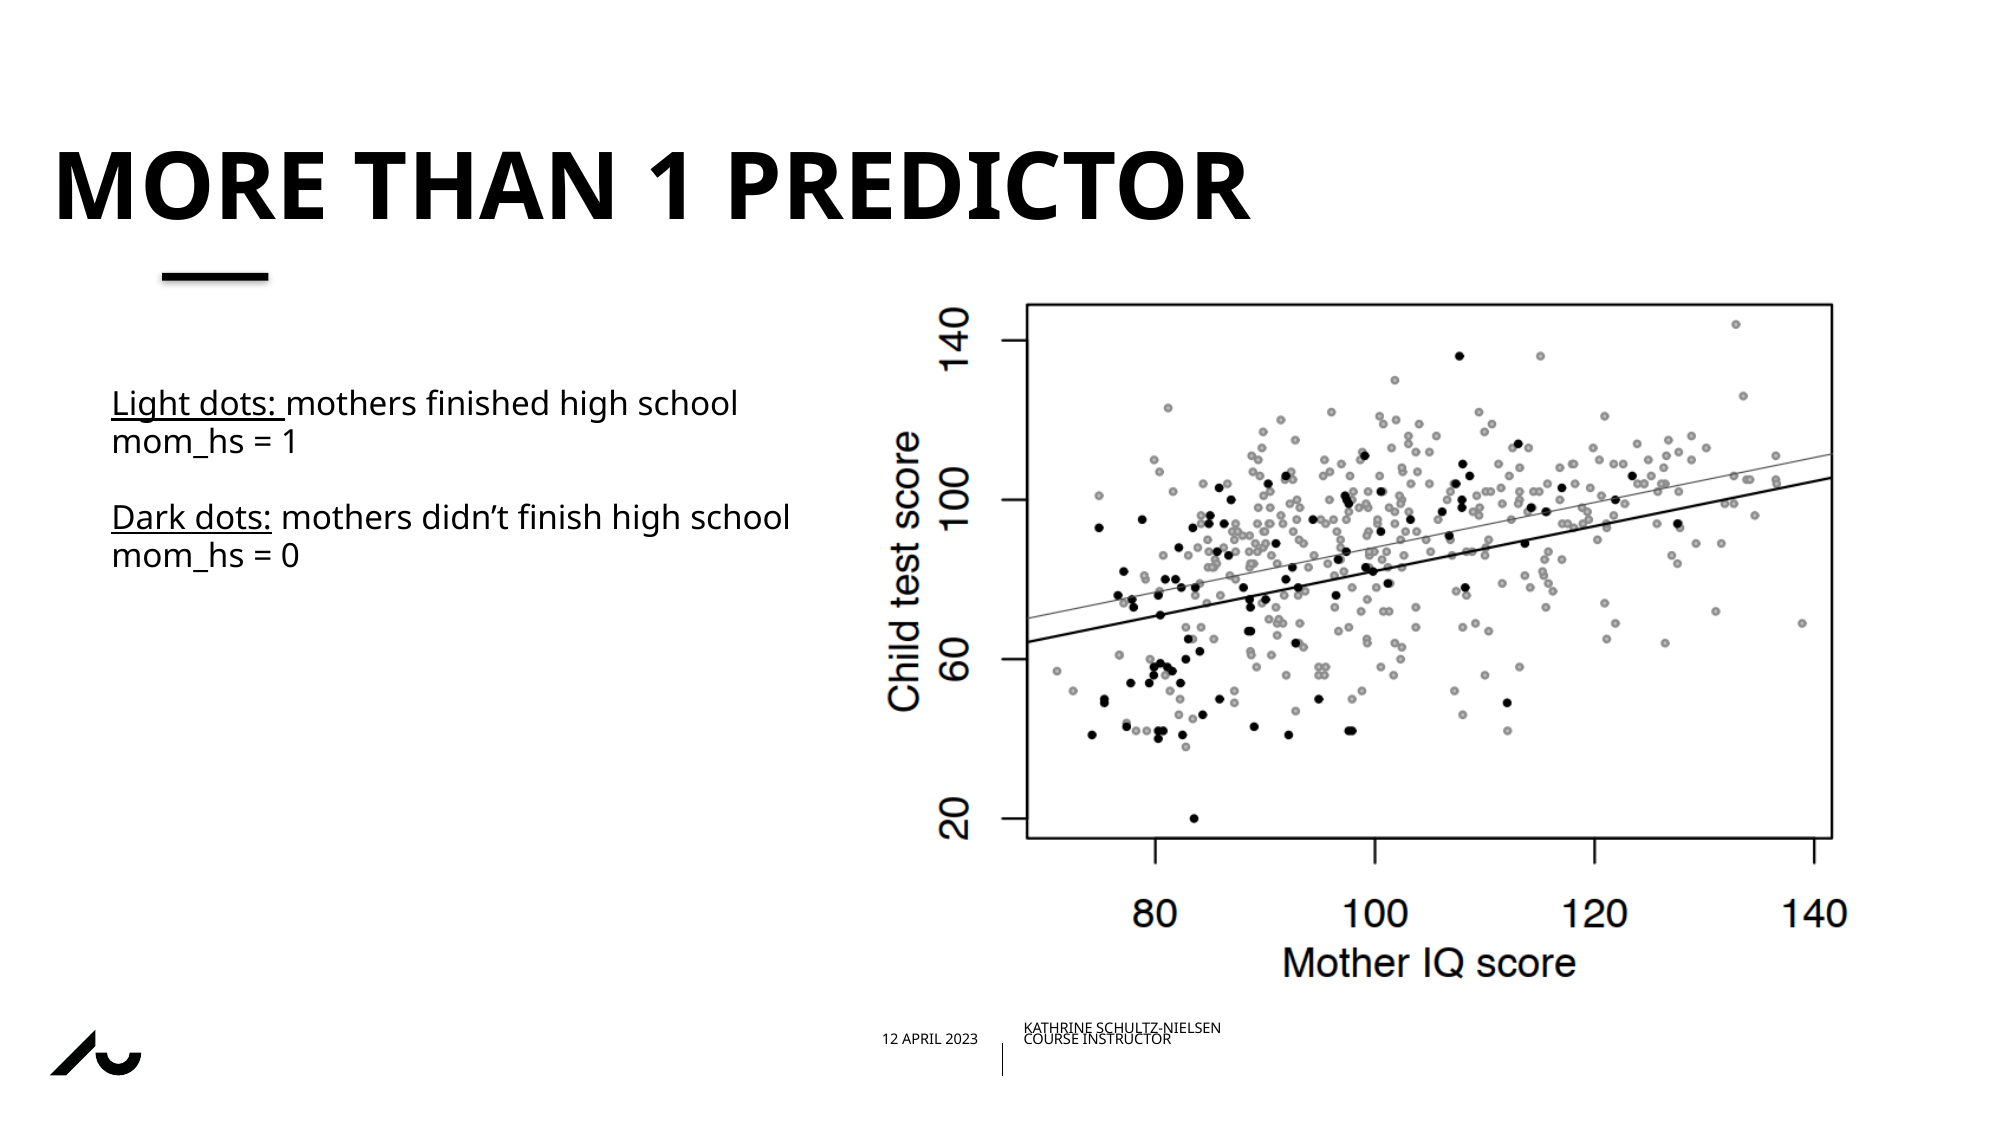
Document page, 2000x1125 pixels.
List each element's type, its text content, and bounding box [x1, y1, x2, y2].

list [857, 278, 1891, 997]
text_box Light dots: mothers finished high school mom_hs = 1 Dark dots: mothers didn’t finish high school mom_hs = 0 [111, 385, 792, 575]
title More than 1 predictor [51, 24, 1948, 240]
